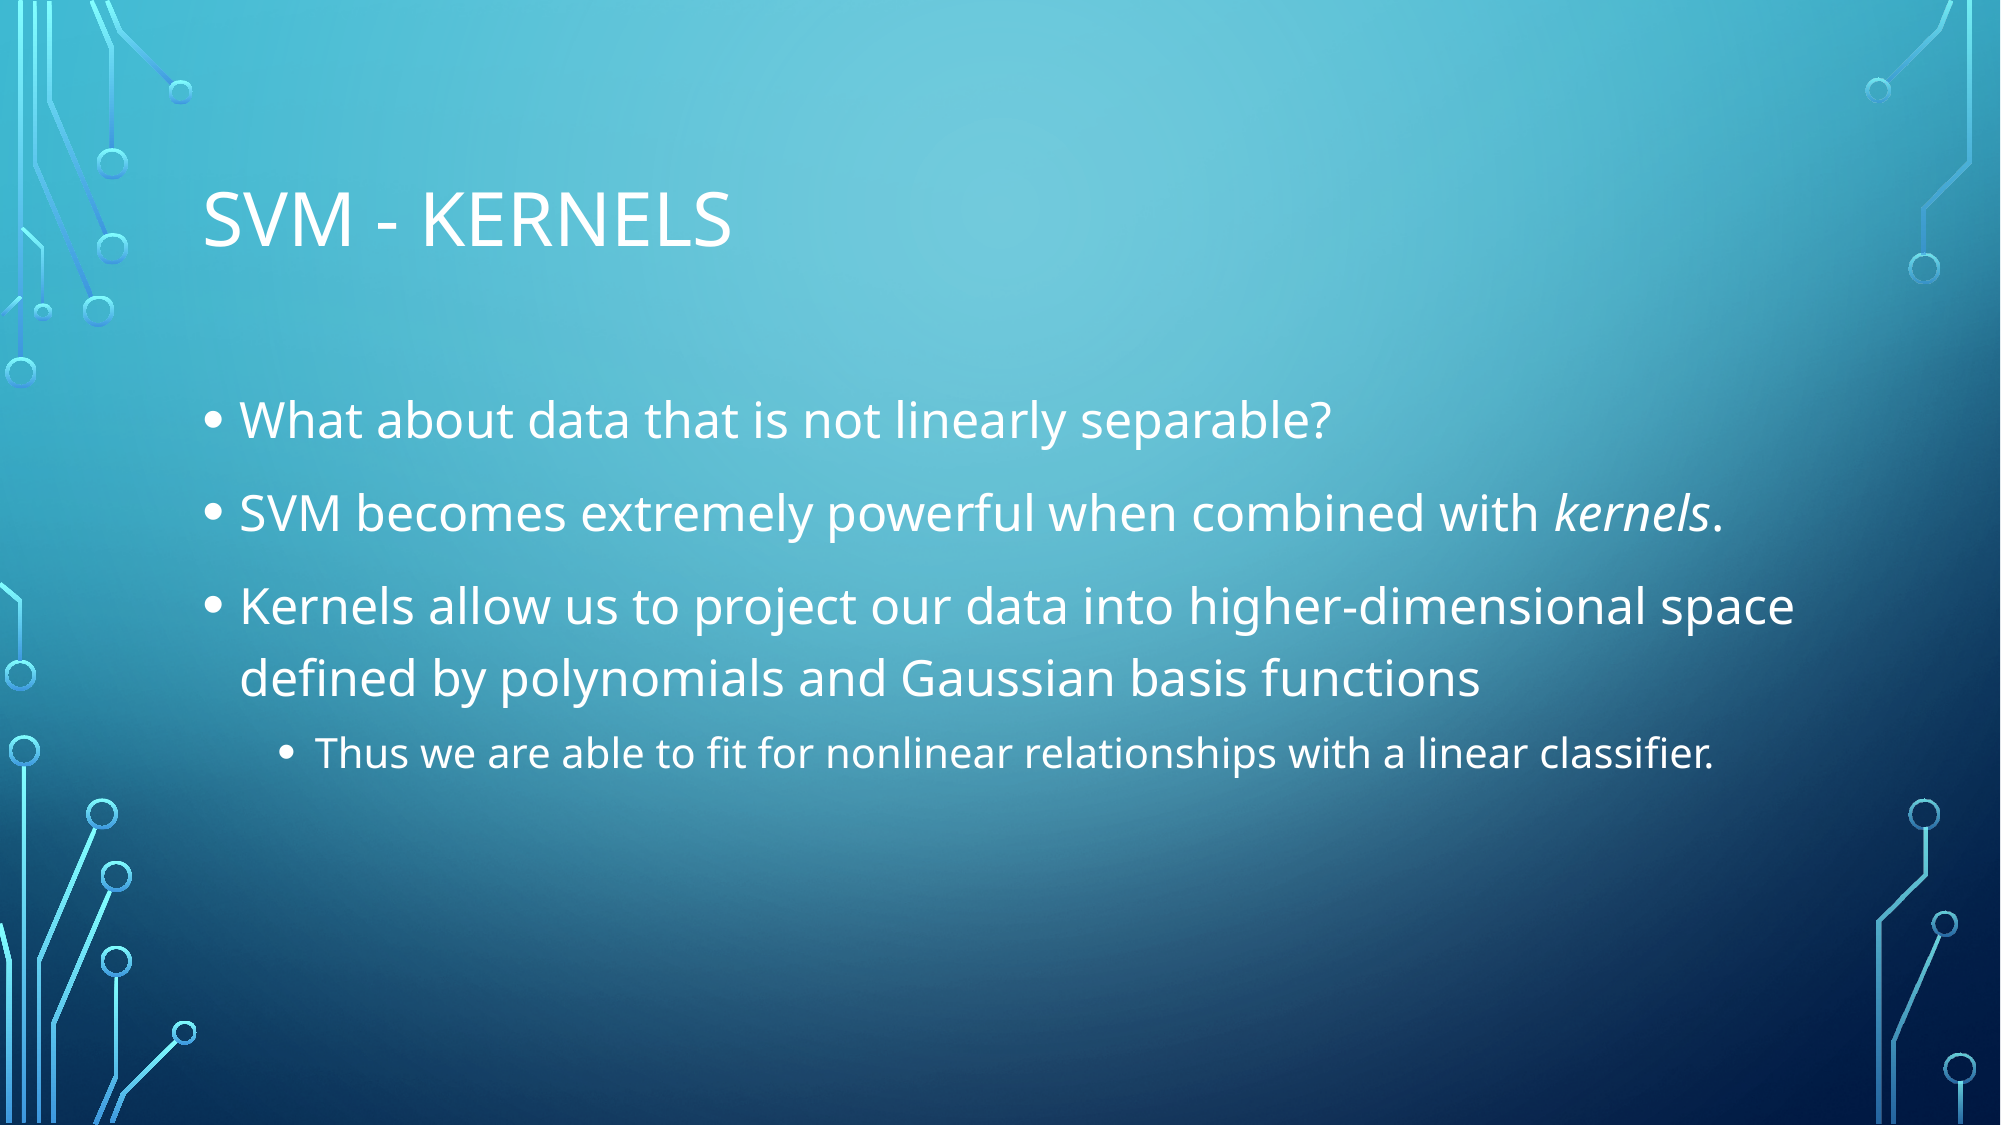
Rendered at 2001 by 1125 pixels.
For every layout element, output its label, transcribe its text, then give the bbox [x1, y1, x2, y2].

list What about data that is not linearly separable? SVM becomes extremely powerful when combined with kernels. Kernels allow us to project our data into higher-dimensional space defined by polynomials and Gaussian basis functions Thus we are able to fit for nonlinear relationships with a linear classifier. [187, 369, 1813, 950]
title SVM - Kernels [187, 101, 1813, 344]
